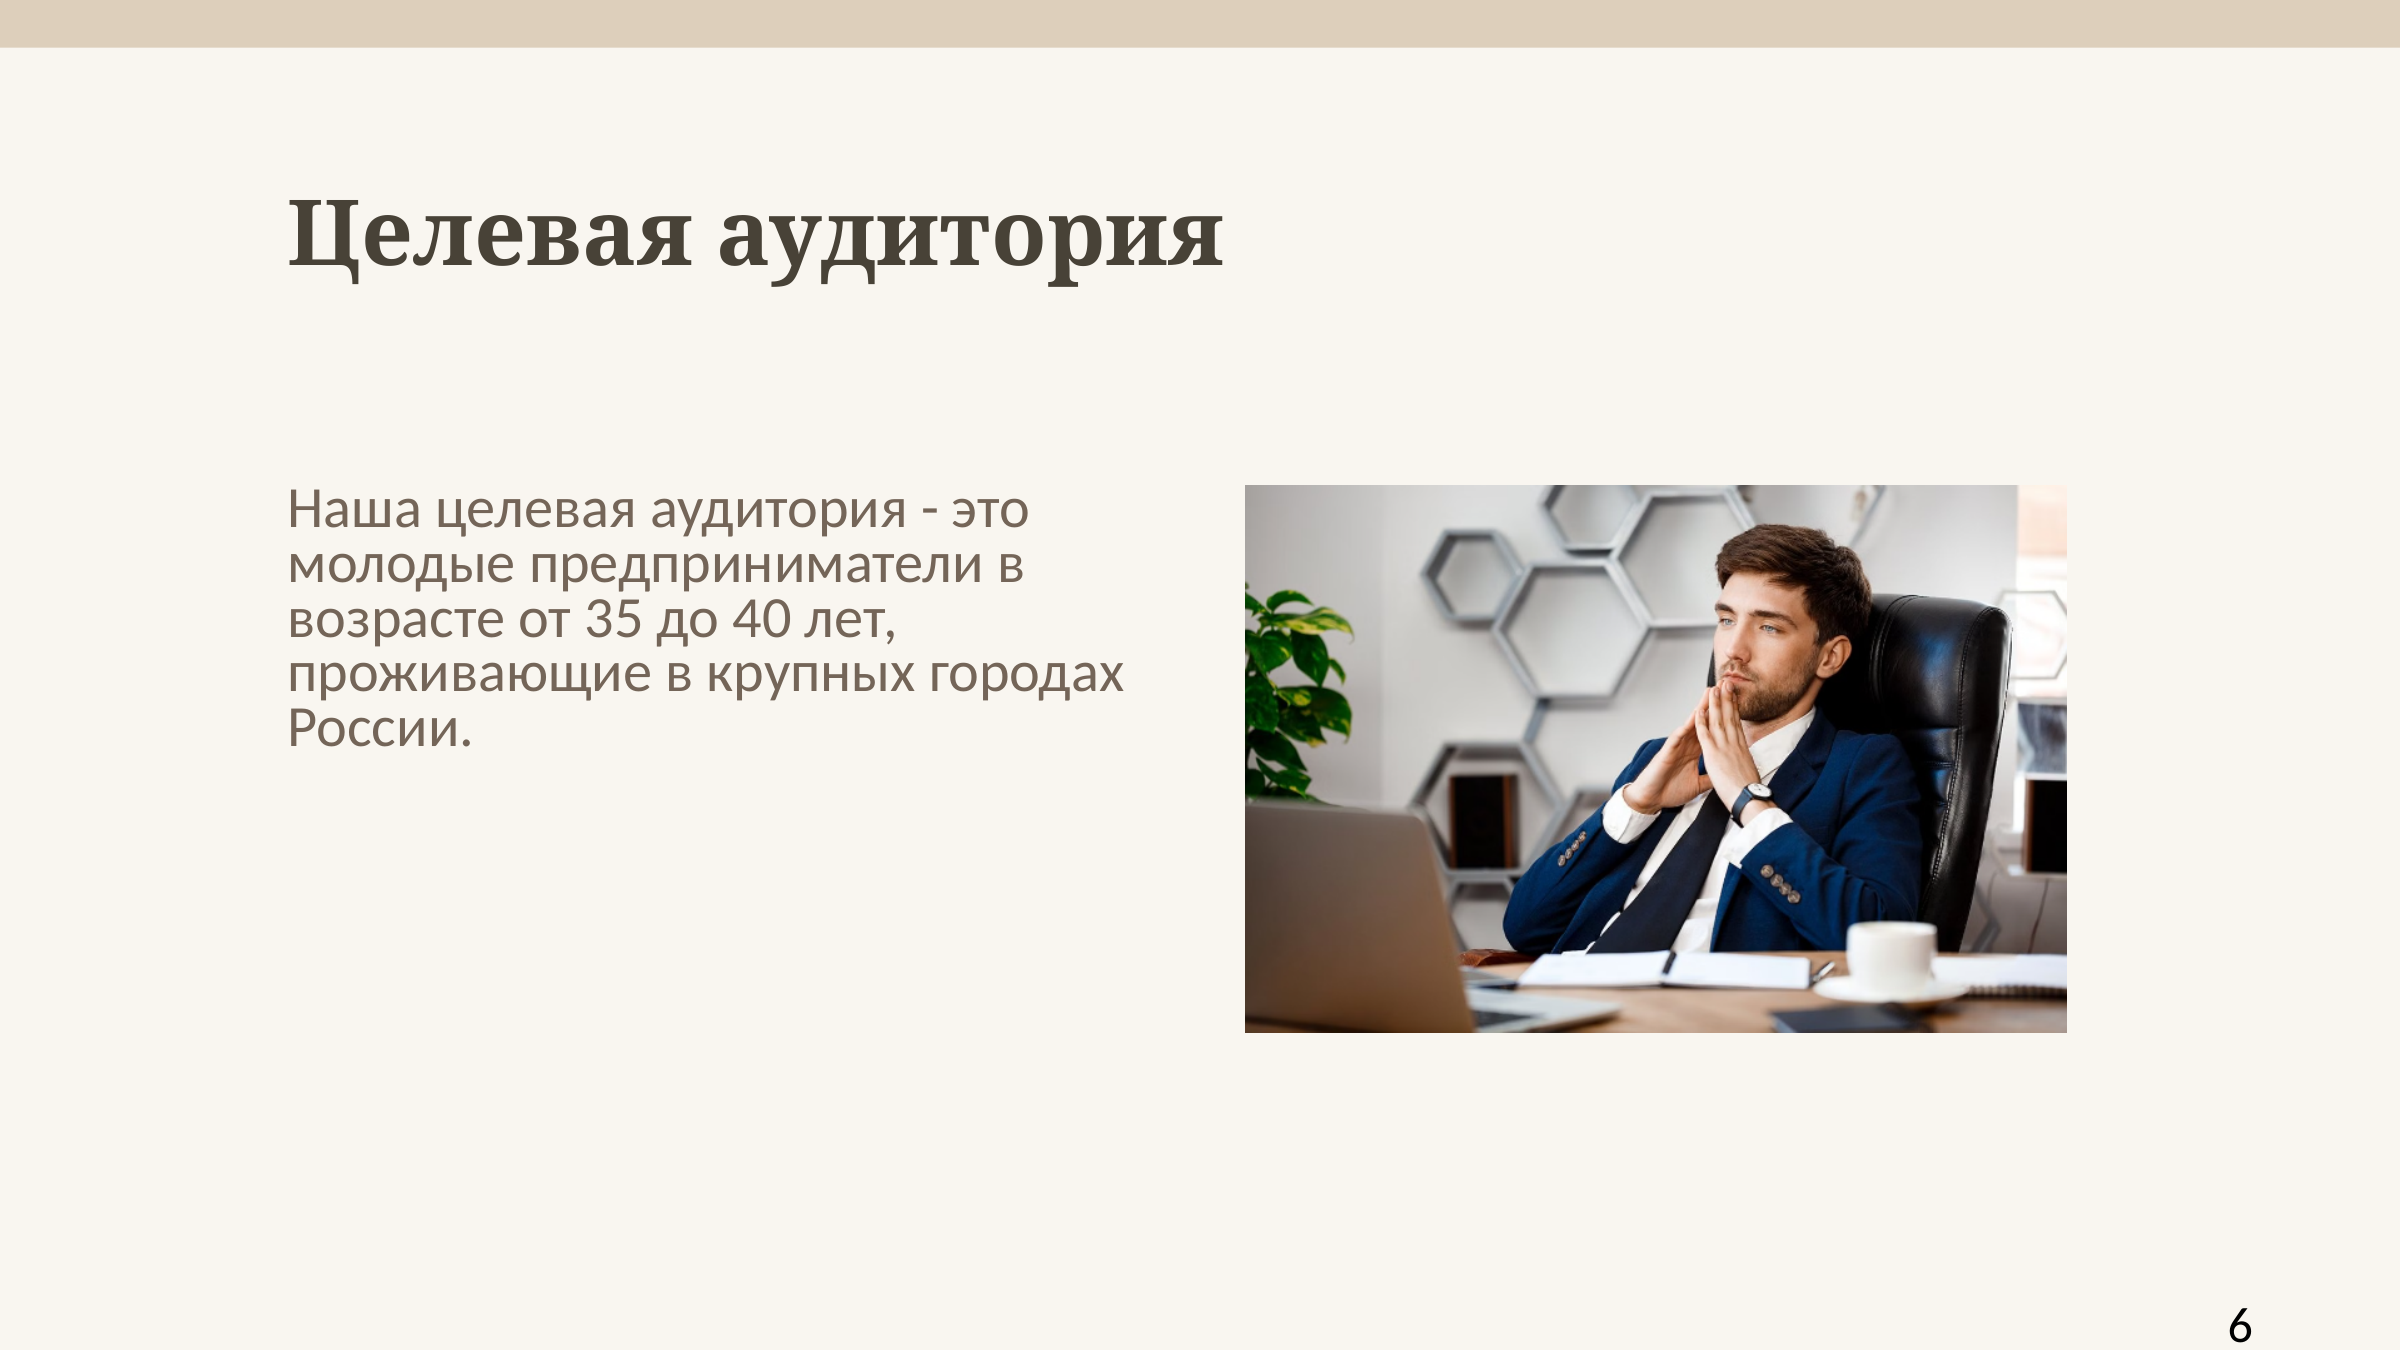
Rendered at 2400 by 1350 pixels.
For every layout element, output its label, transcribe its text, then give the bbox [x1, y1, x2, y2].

text_box 6 [2213, 1284, 2290, 1350]
text_box Наша целевая аудитория - это молодые предприниматели в возрасте от 35 до 40 лет, проживающие в крупных городах России. [272, 477, 1156, 915]
text_box [0, 0, 2400, 47]
text_box [0, 47, 2400, 1350]
picture [1245, 485, 2067, 1034]
text_box Целевая аудитория [273, 162, 1217, 276]
